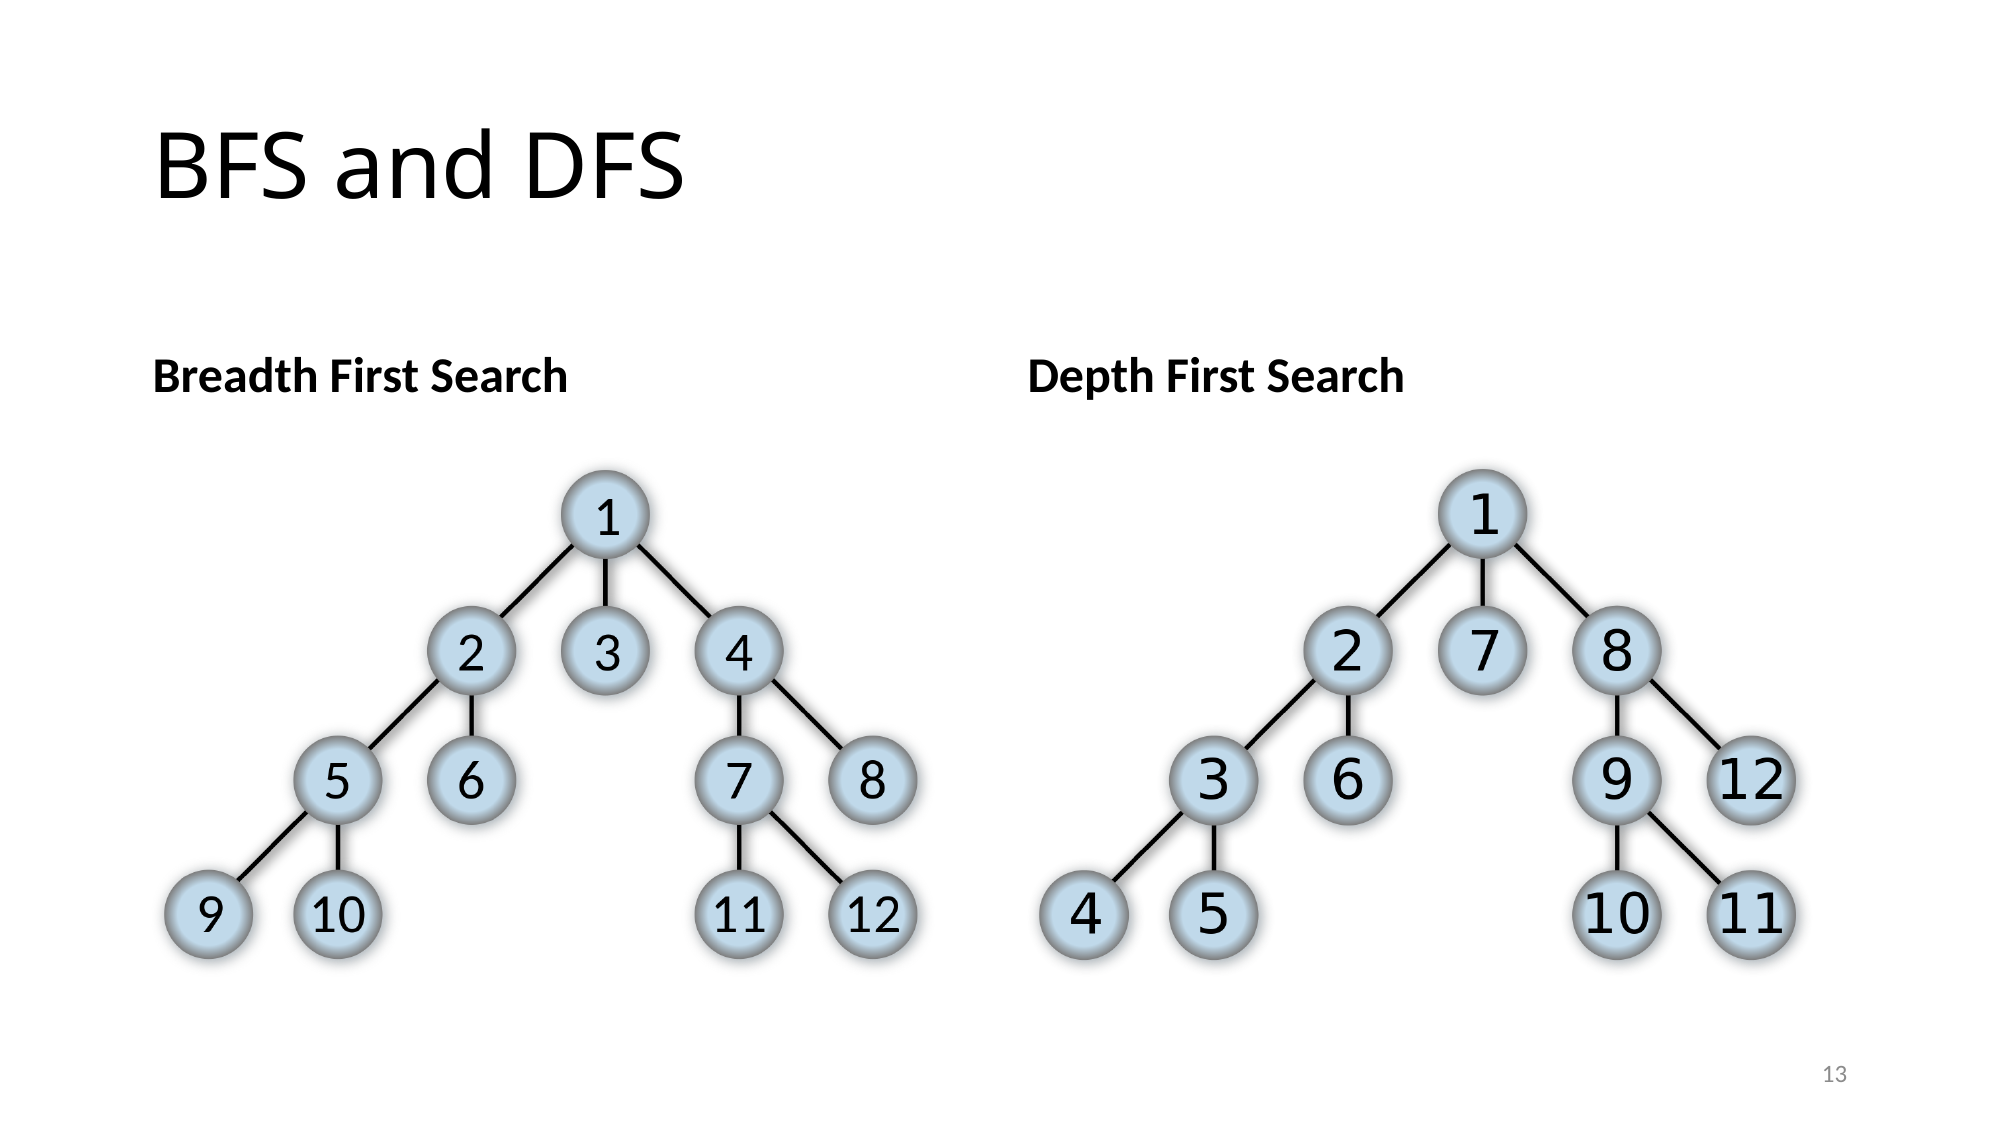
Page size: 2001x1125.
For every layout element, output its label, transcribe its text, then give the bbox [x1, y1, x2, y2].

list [137, 441, 984, 985]
slide_number 13 [1412, 1042, 1863, 1103]
title BFS and DFS [137, 59, 1863, 278]
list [1012, 440, 1863, 986]
list Breadth First Search [137, 275, 984, 411]
list Depth First Search [1012, 275, 1863, 411]
